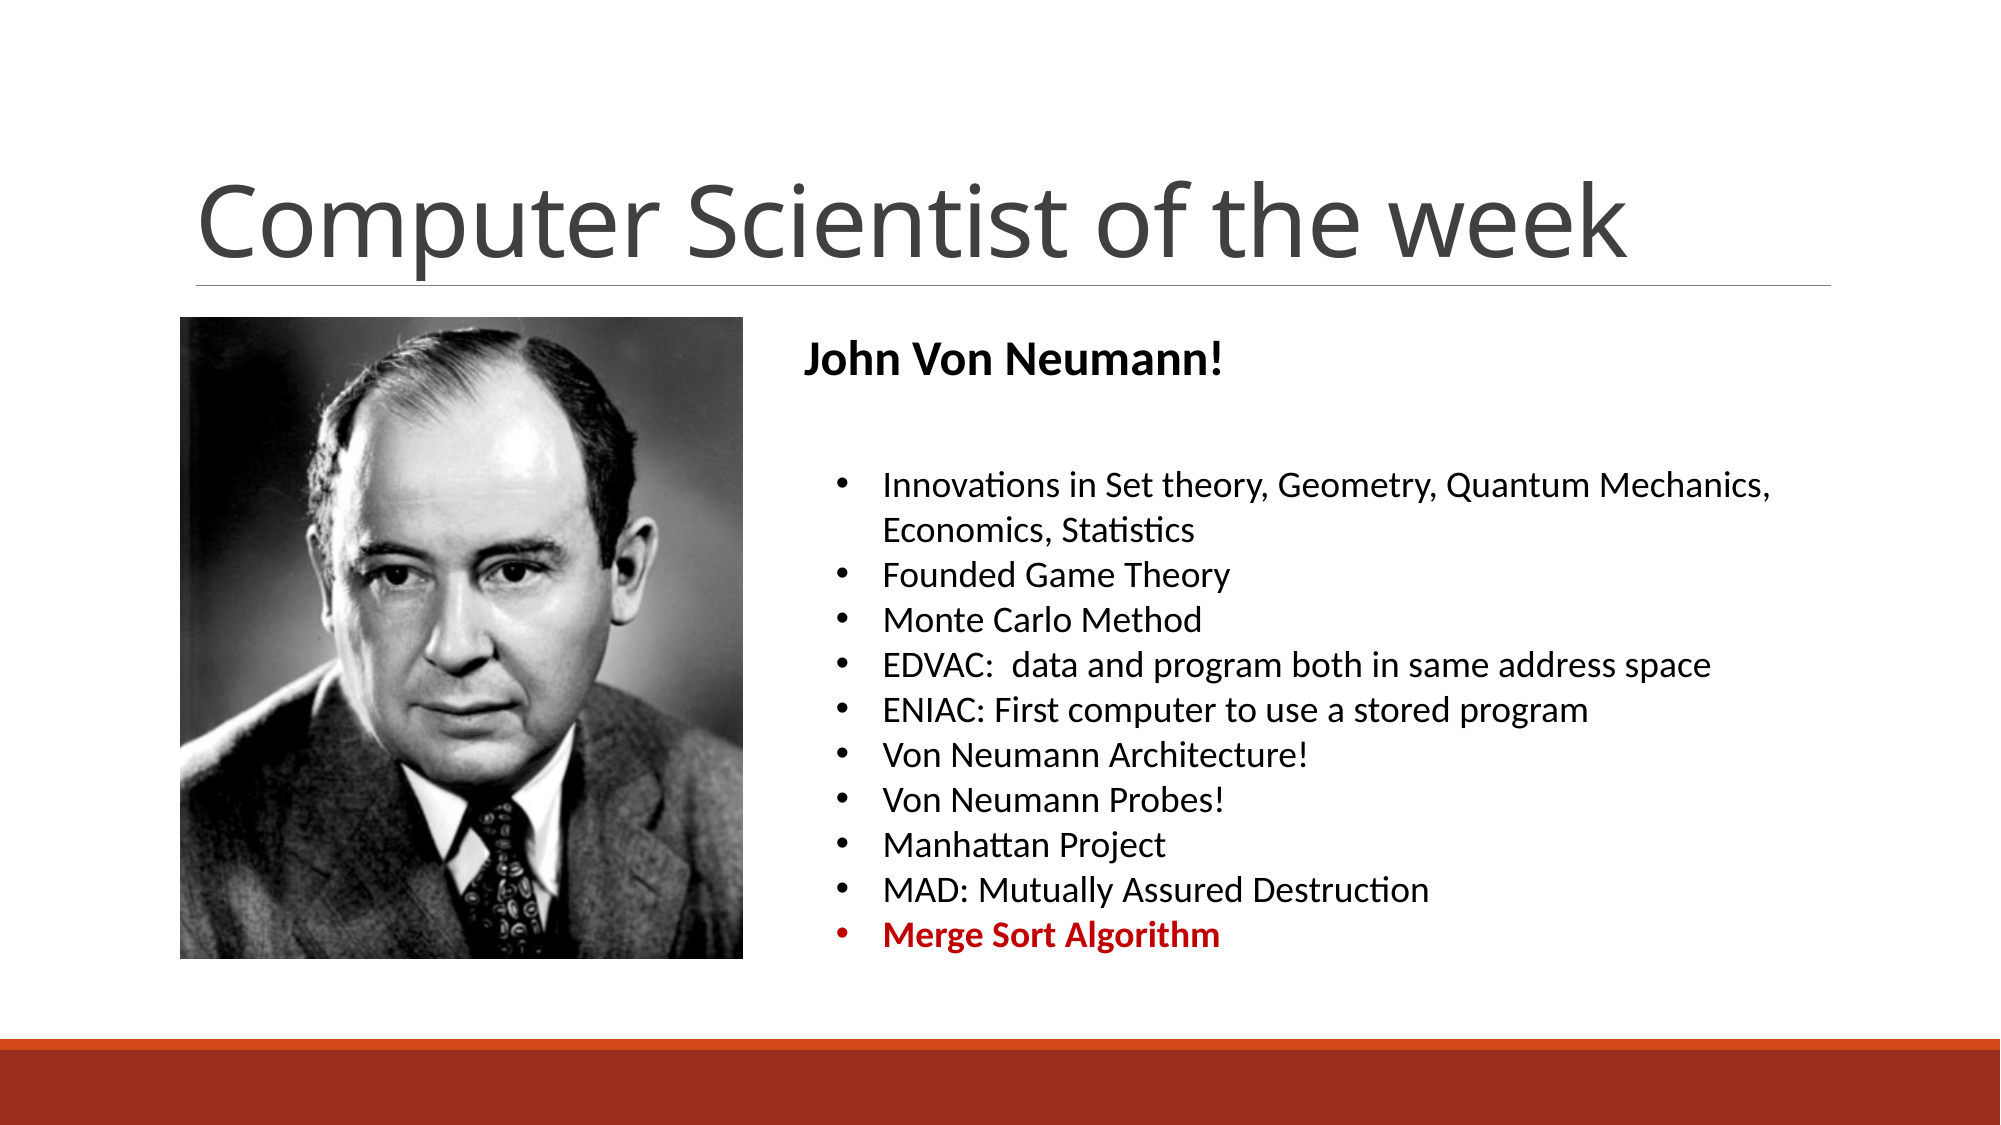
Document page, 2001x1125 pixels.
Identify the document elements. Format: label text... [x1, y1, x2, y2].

title Computer Scientist of the week [180, 47, 1830, 285]
text_box John Von Neumann! [789, 317, 1849, 438]
text_box Innovations in Set theory, Geometry, Quantum Mechanics, Economics, Statistics Founded Game Theory Monte Carlo Method EDVAC: data and program both in same address space ENIAC: First computer to use a stored program Von Neumann Architecture! Von Neumann Probes! Manhattan Project MAD: Mutually Assured Destruction Merge Sort Algorithm [821, 452, 1849, 1008]
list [179, 317, 743, 959]
